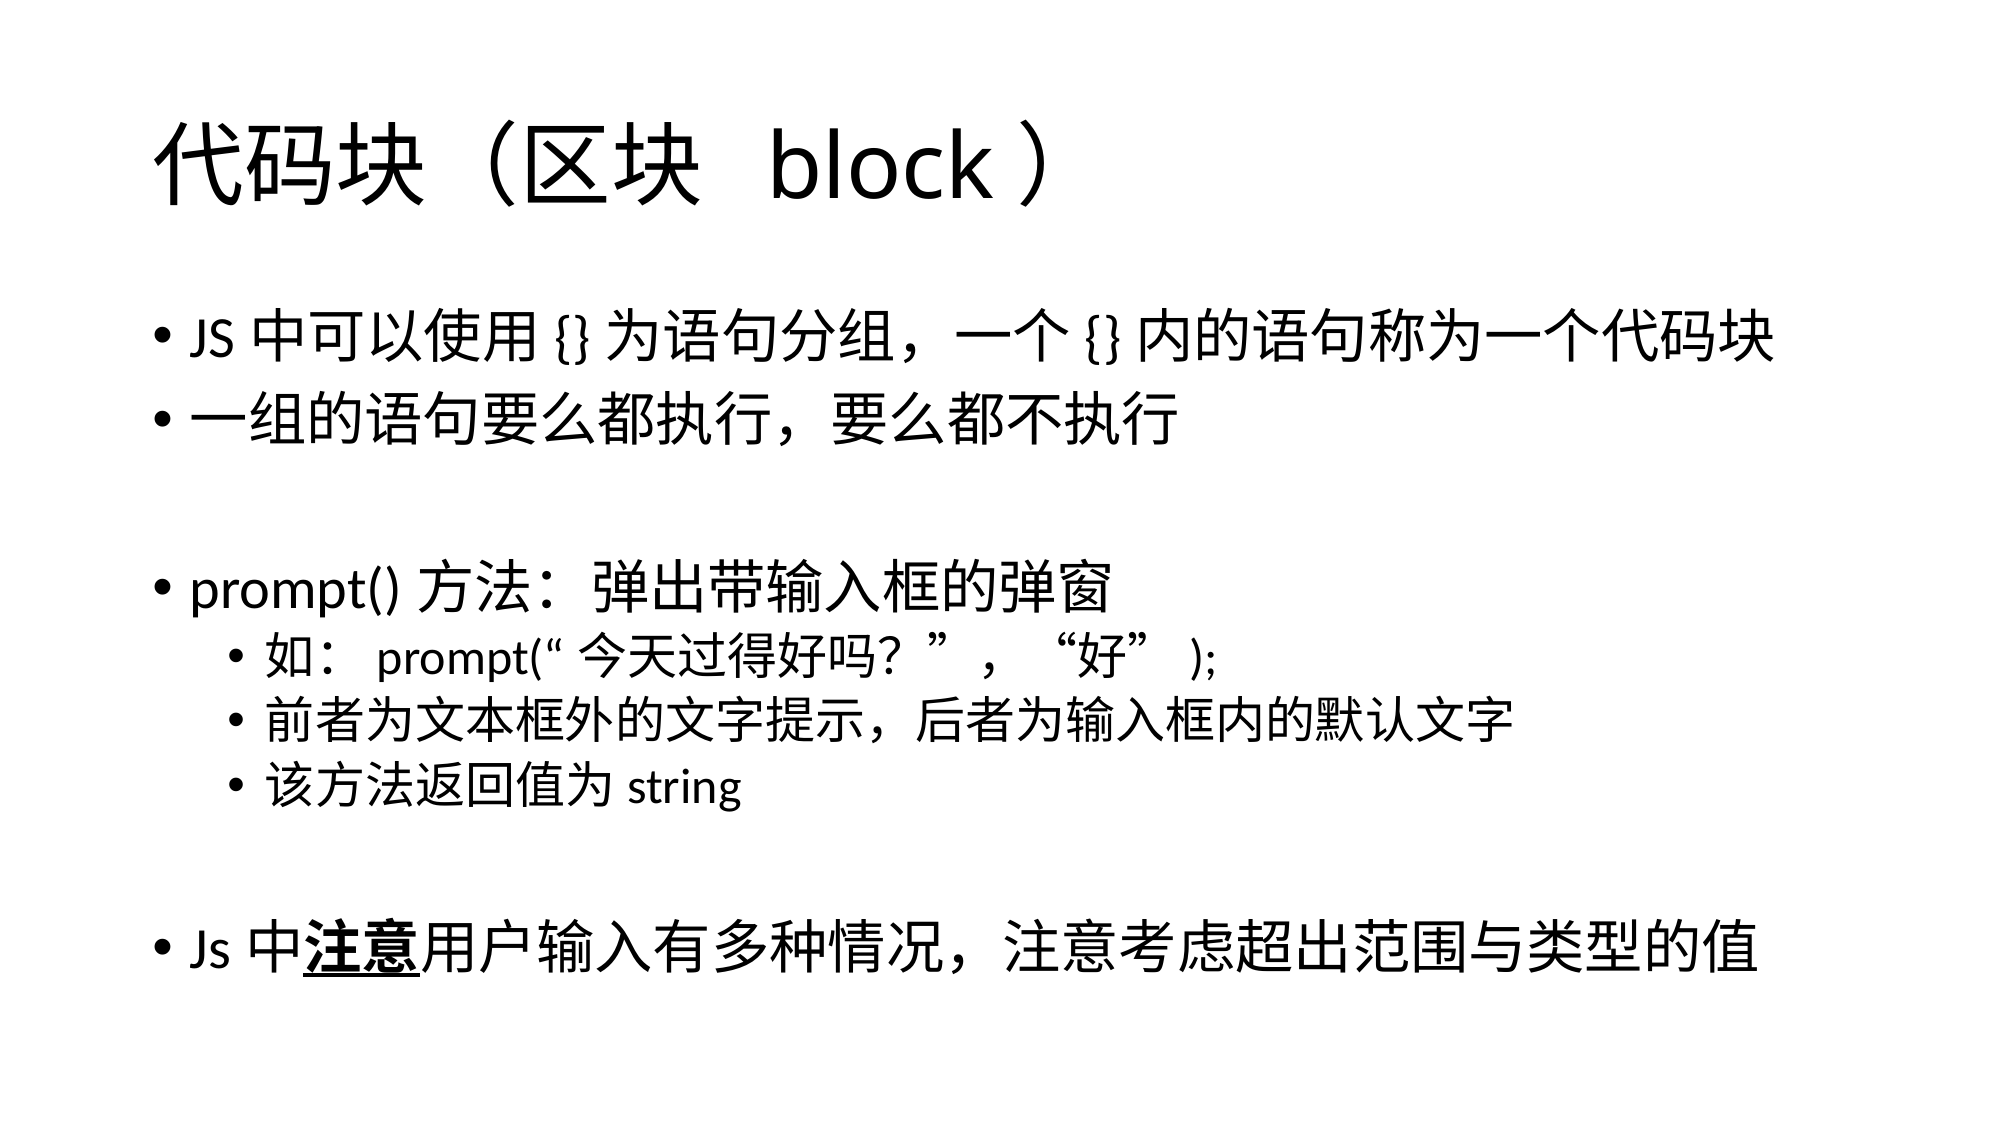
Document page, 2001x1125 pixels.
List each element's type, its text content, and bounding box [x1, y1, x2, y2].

title 代码块（区块 block） [137, 59, 1863, 278]
list JS中可以使用{}为语句分组，一个{}内的语句称为一个代码块 一组的语句要么都执行，要么都不执行 prompt()方法：弹出带输入框的弹窗 如：prompt(“今天过得好吗？”，“好”); 前者为文本框外的文字提示，后者为输入框内的默认文字 该方法返回值为string Js中注意用户输入有多种情况，注意考虑超出范围与类型的值 [137, 299, 1863, 1014]
